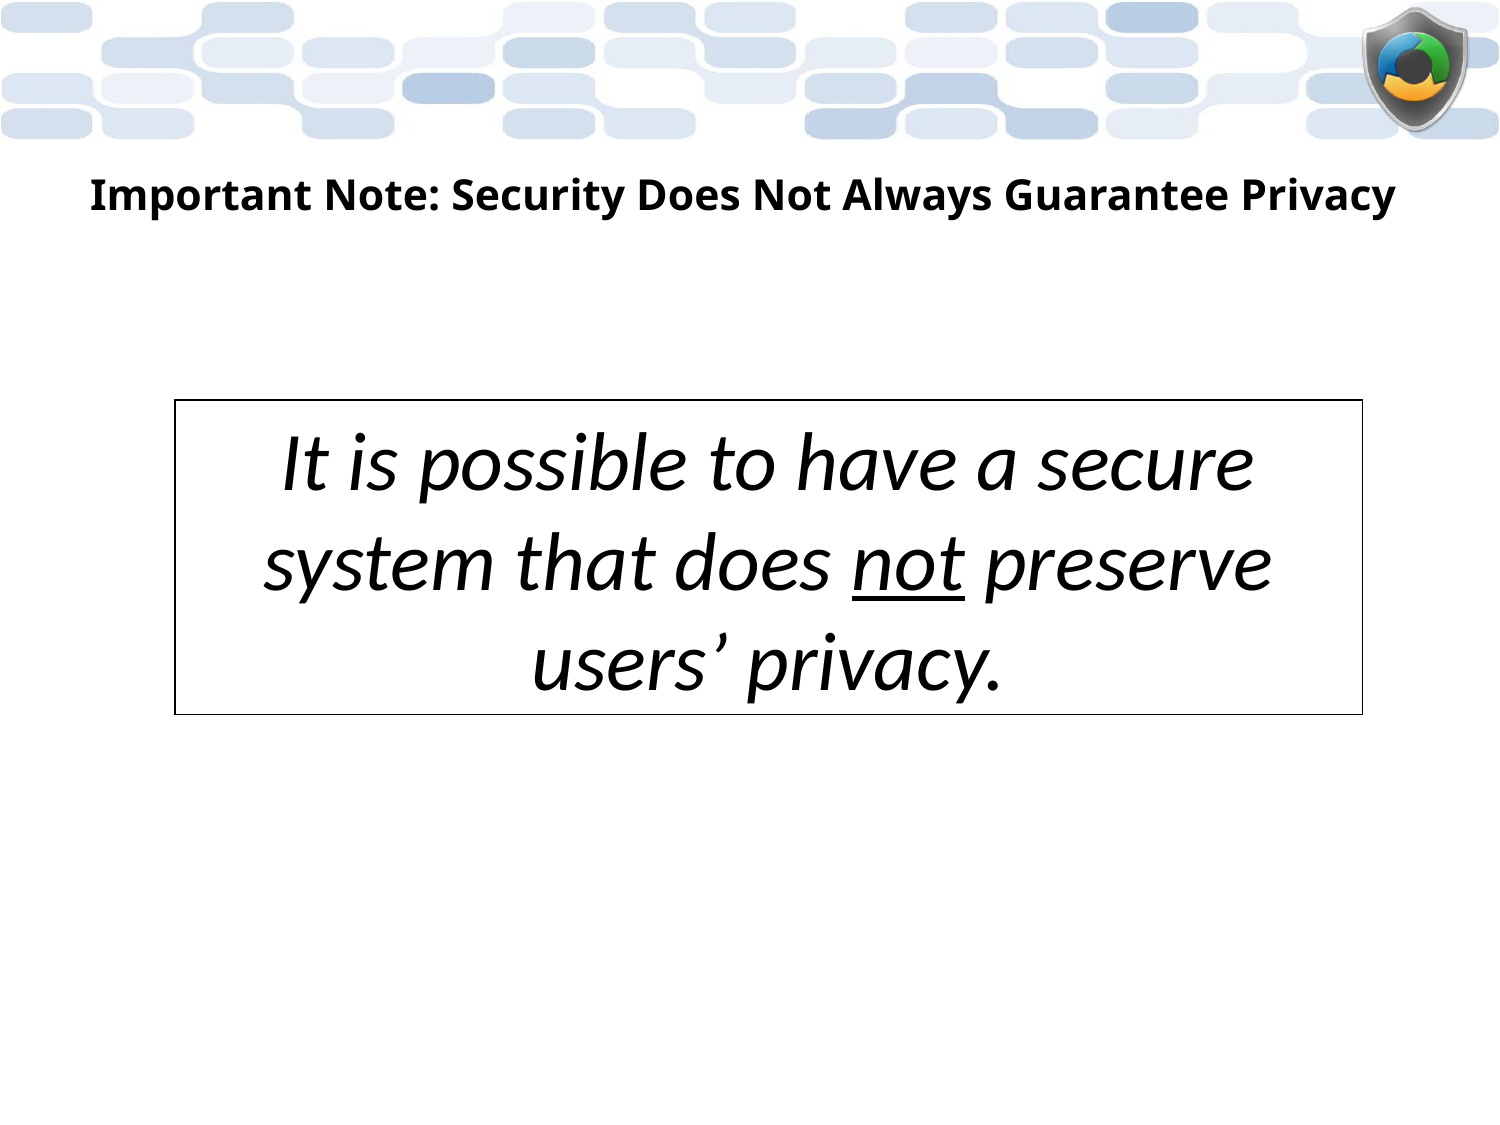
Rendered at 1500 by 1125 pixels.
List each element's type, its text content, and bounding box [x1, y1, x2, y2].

title Important Note: Security Does Not Always Guarantee Privacy [75, 137, 1425, 250]
text_box It is possible to have a secure system that does not preserve users’ privacy. [174, 399, 1363, 715]
picture [0, 0, 1500, 140]
